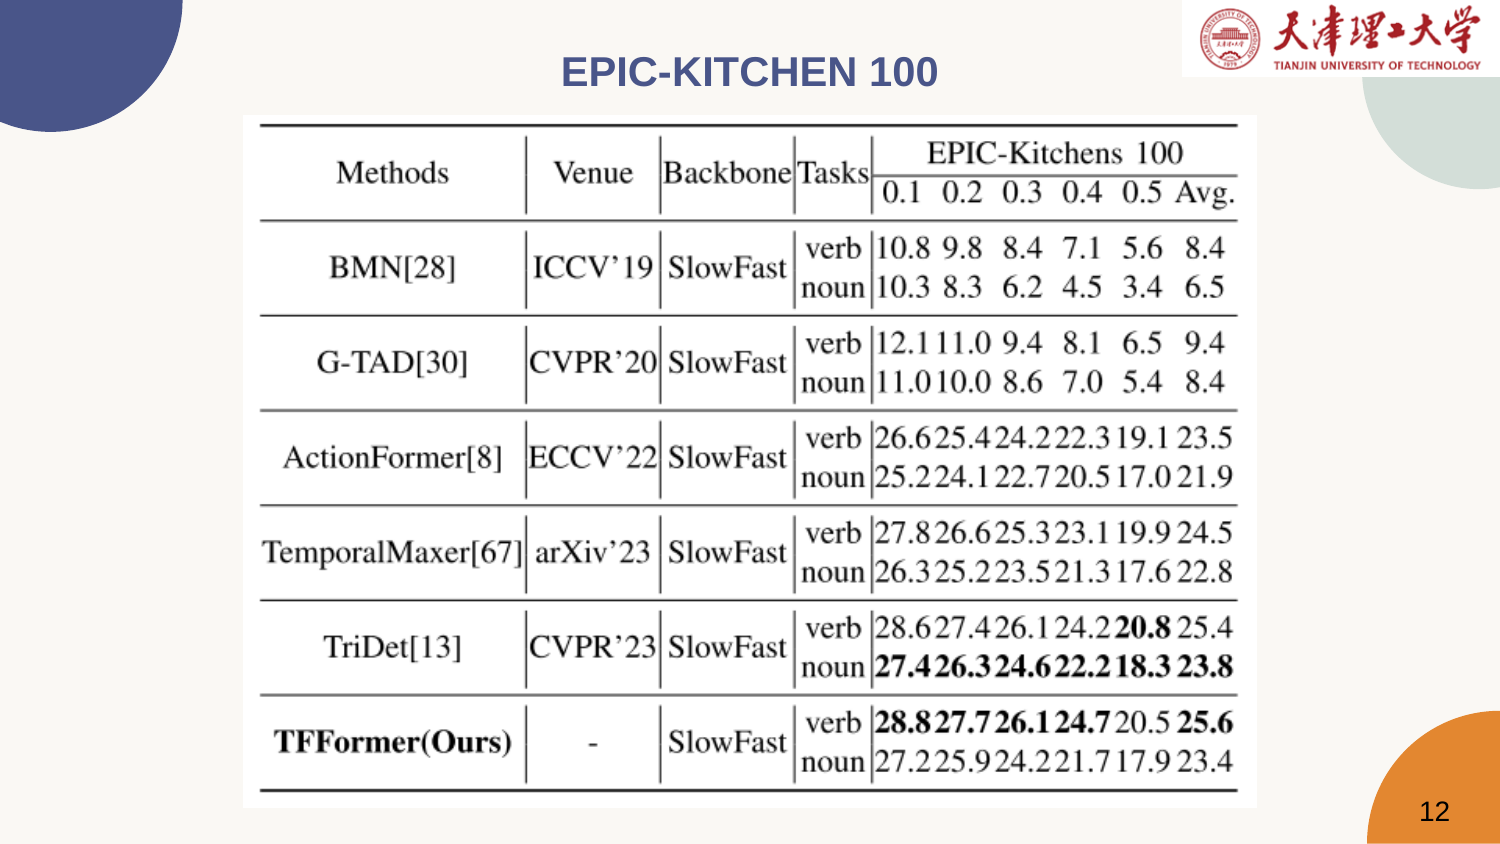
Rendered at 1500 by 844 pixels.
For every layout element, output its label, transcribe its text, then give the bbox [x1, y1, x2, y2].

text_box 12 [1404, 785, 1500, 835]
text_box EPIC-KITCHEN 100 [546, 37, 954, 103]
picture [1182, 0, 1500, 77]
picture [242, 115, 1258, 808]
